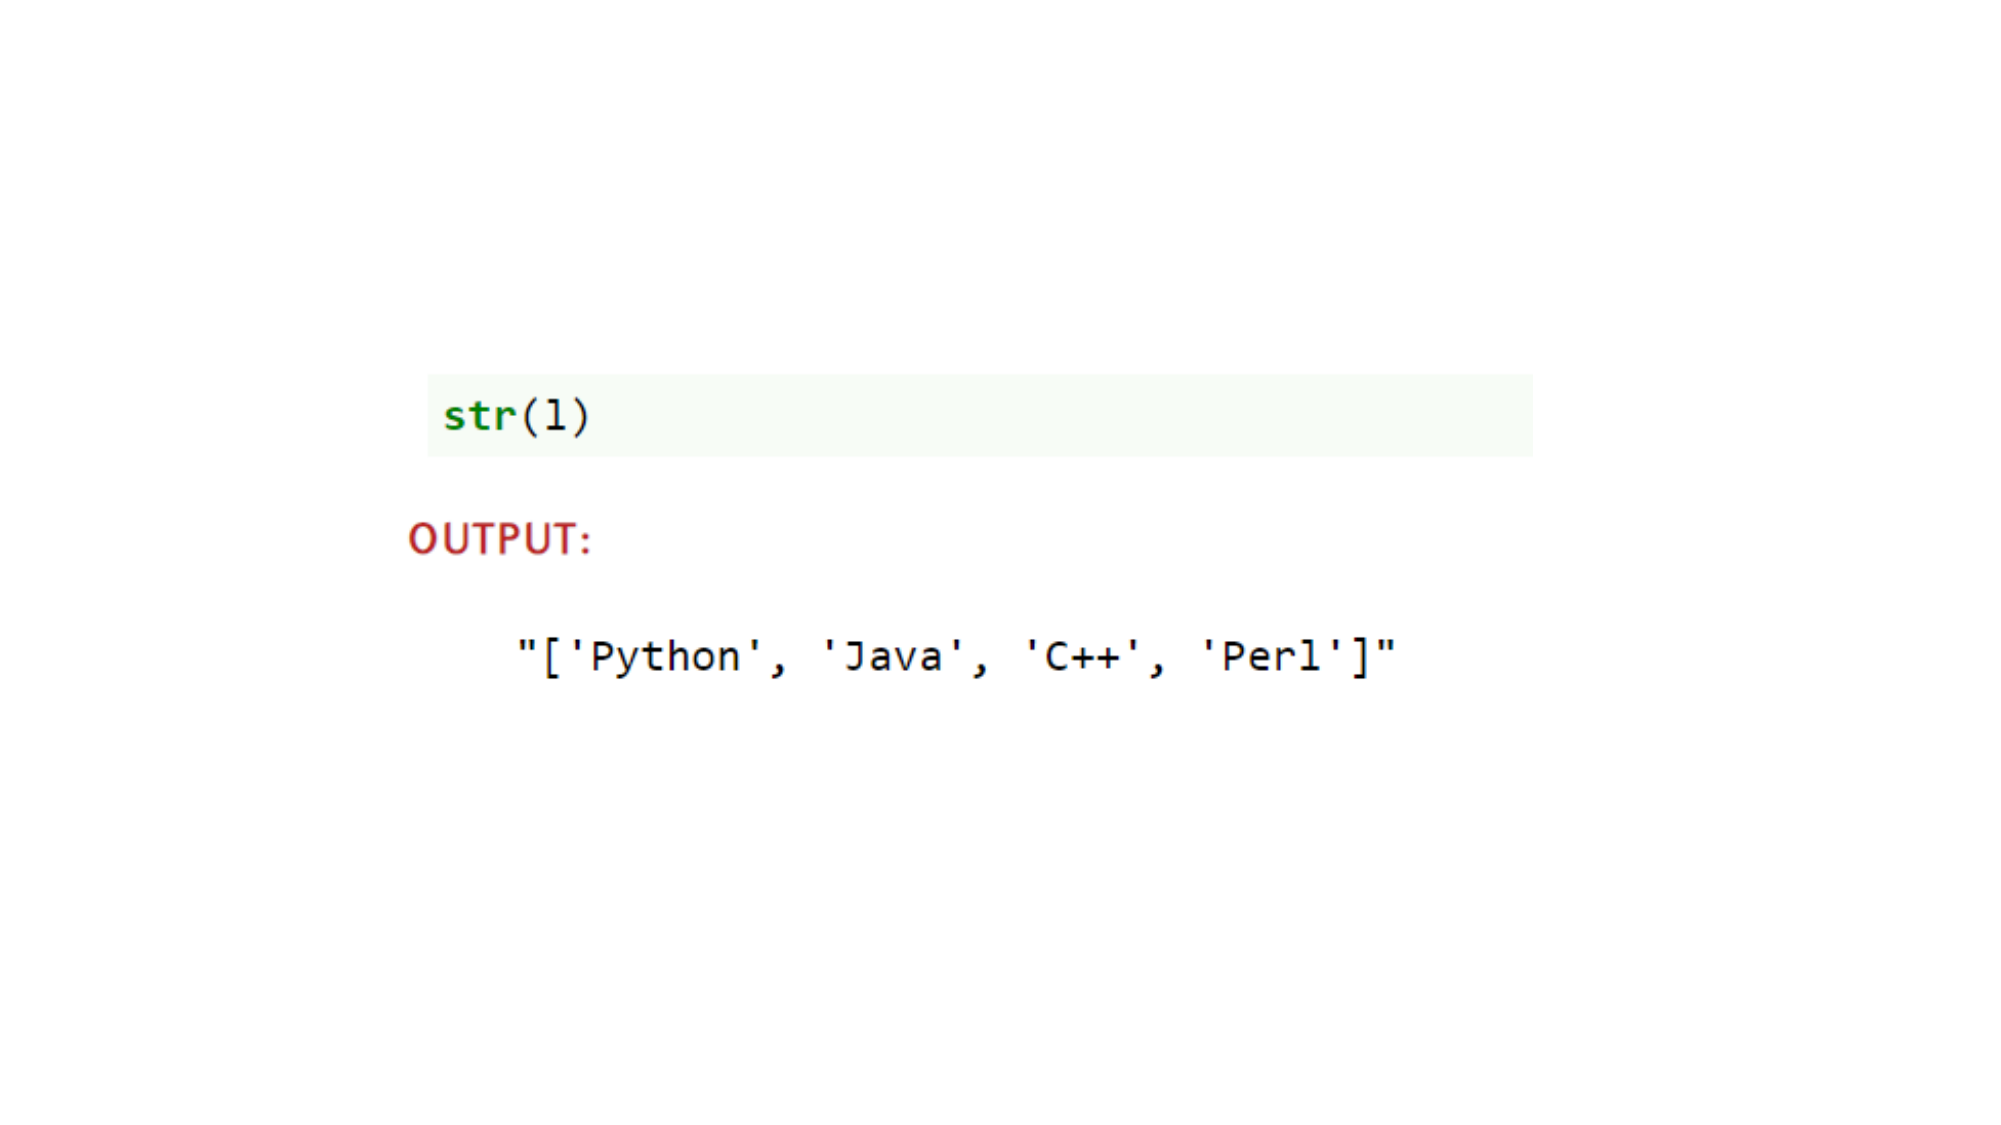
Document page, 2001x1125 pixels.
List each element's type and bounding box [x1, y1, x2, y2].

picture [367, 342, 1533, 714]
